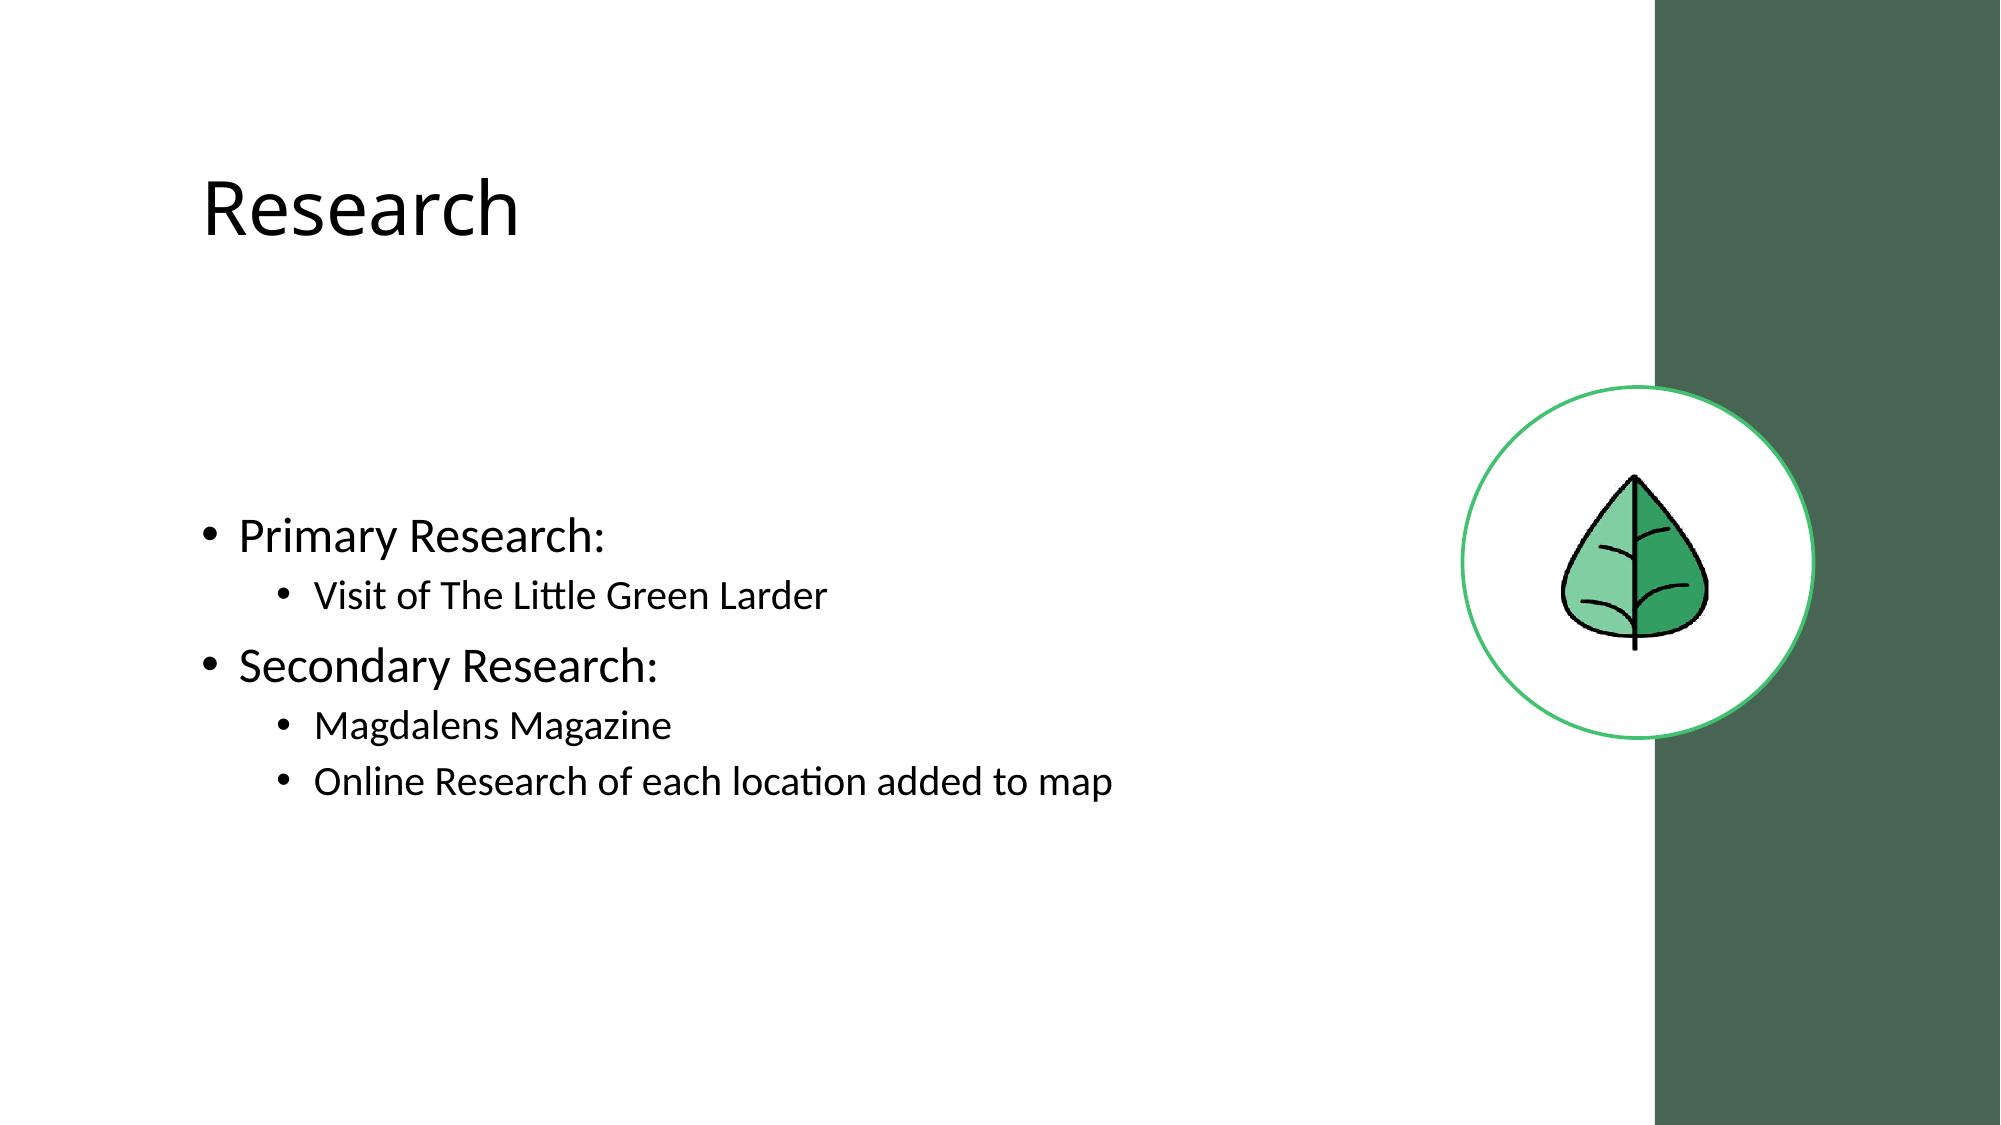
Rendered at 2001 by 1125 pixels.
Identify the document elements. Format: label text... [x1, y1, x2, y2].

text_box [1654, 0, 2000, 1125]
title Research [186, 102, 1413, 321]
text_box [1461, 385, 1815, 740]
picture [1555, 468, 1721, 657]
list Primary Research: Visit of The Little Green Larder Secondary Research: Magdalens Magazine Online Research of each location added to map [186, 373, 1248, 940]
